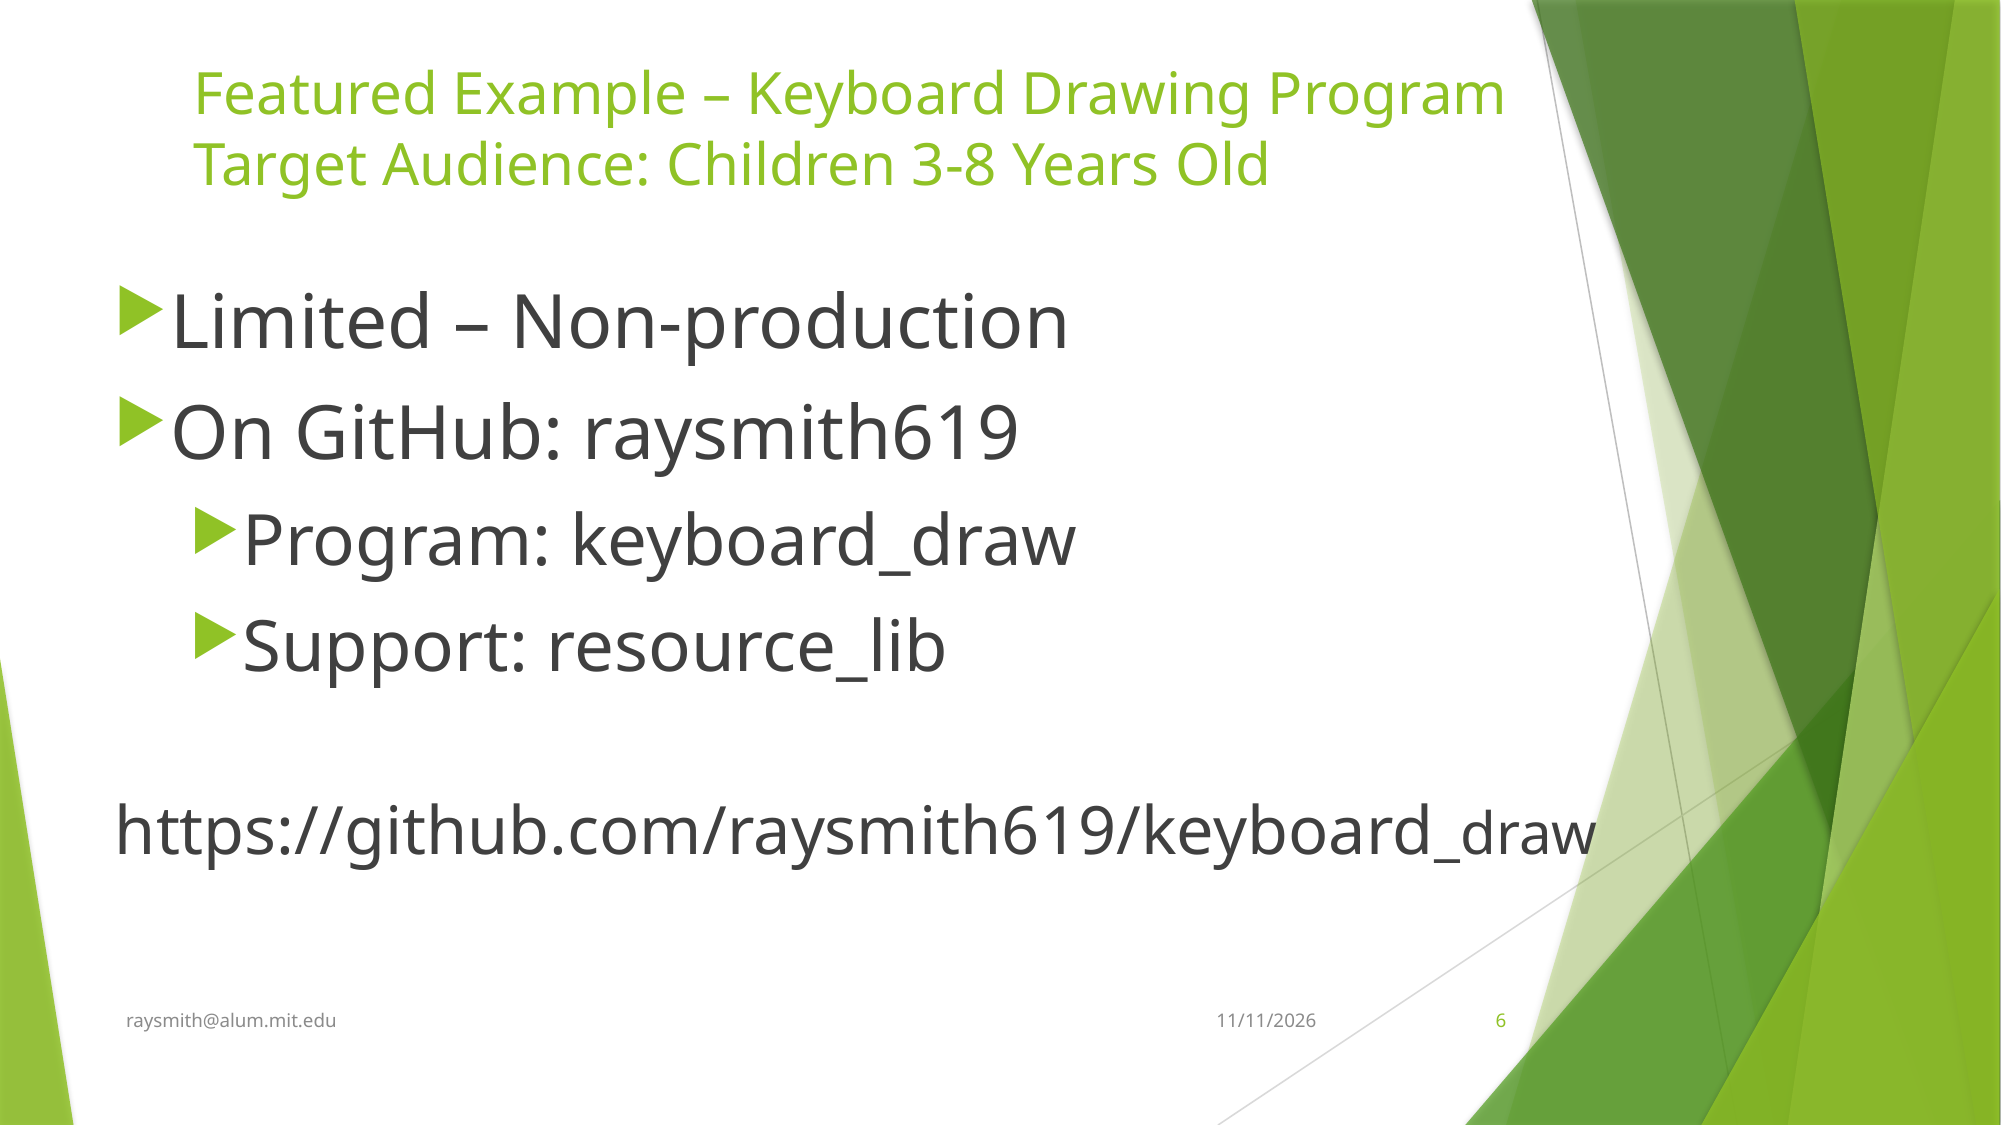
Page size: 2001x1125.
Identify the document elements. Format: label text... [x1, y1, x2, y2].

slide_number 6 [1409, 991, 1522, 1051]
list Limited – Non-production On GitHub: raysmith619 Program: keyboard_draw Support: resource_lib https://github.com/raysmith619/keyboard_draw [24, 265, 1685, 992]
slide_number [1181, 991, 1332, 1051]
footer raysmith@alum.mit.edu [111, 991, 1145, 1051]
title Featured Example – Keyboard Drawing Program Target Audience: Children 3-8 Years Old [178, 49, 1589, 265]
